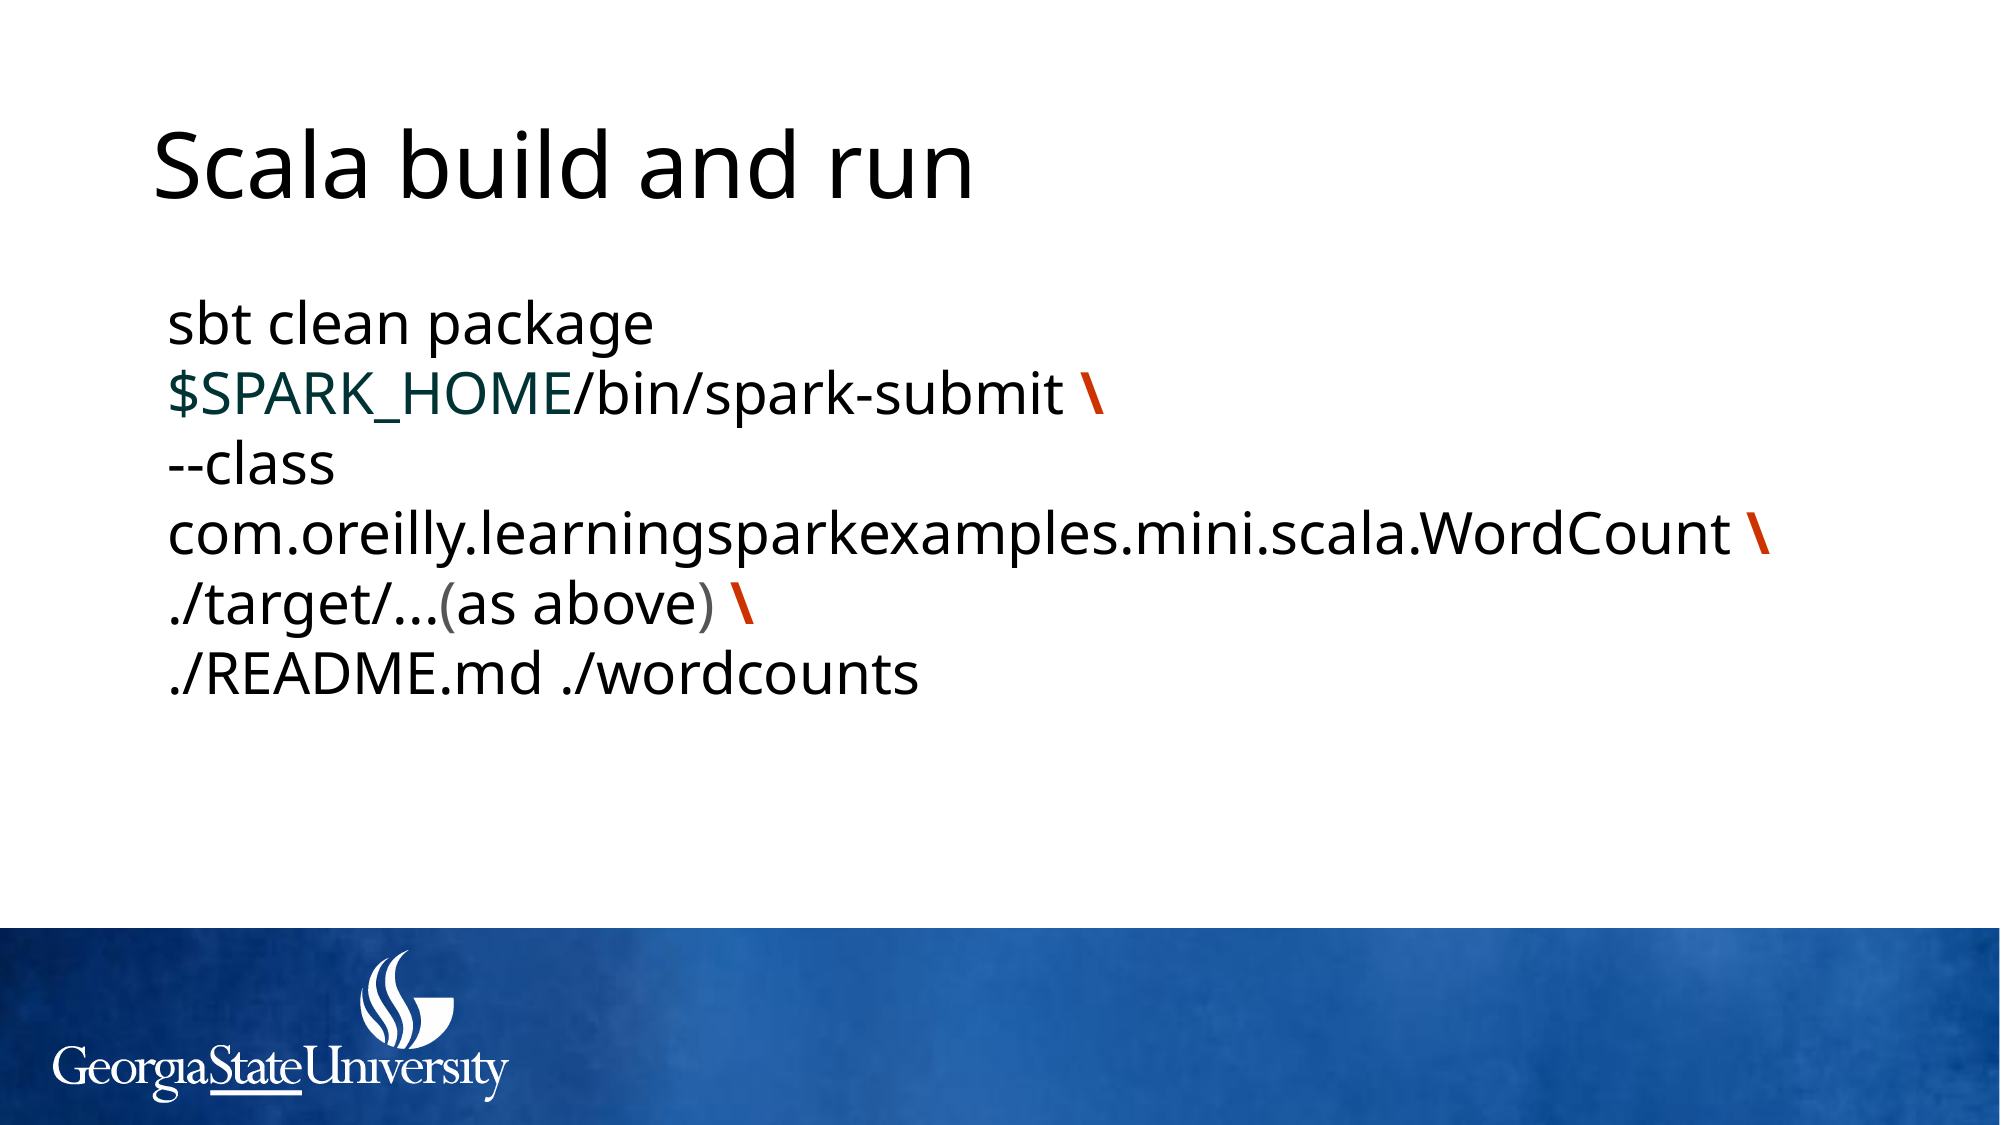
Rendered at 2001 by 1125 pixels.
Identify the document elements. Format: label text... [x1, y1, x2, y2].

picture [0, 928, 2000, 1125]
title Scala build and run [137, 59, 1863, 278]
text_box sbt clean package $SPARK_HOME/bin/spark-submit \ --class com.oreilly.learningsparkexamples.mini.scala.WordCount \ ./target/...(as above) \ ./README.md ./wordcounts [152, 278, 1848, 714]
